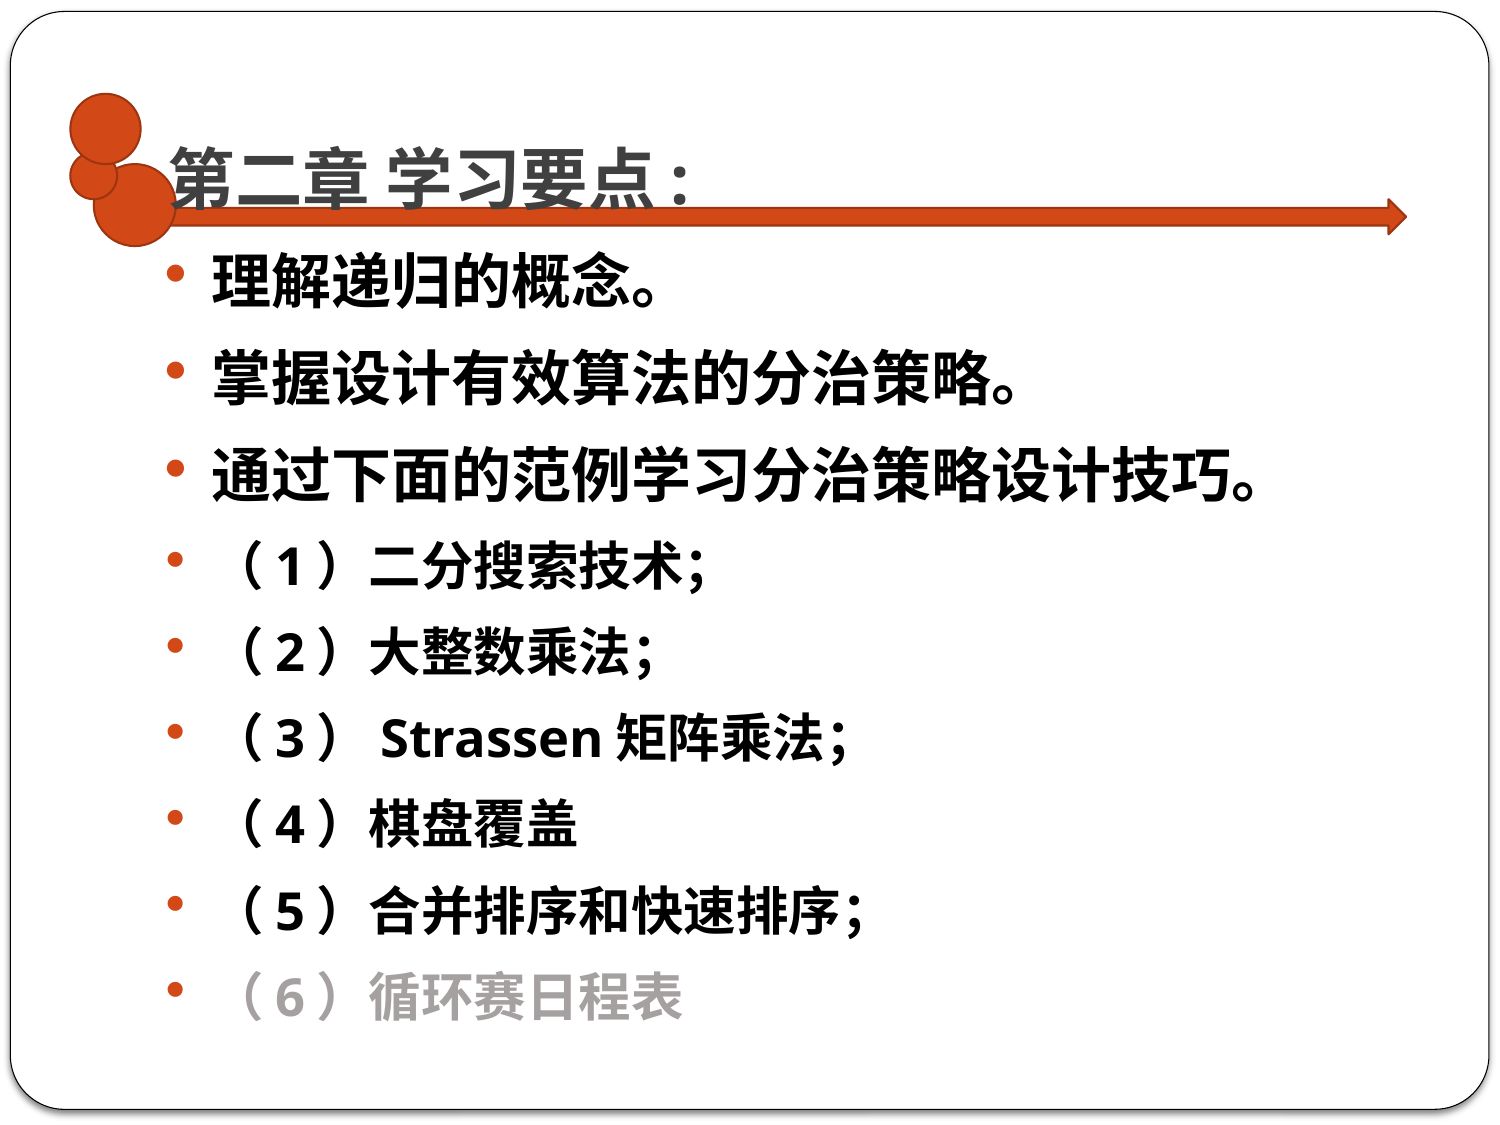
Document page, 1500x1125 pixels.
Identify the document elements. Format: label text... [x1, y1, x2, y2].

list 第二章 学习要点: 理解递归的概念。 掌握设计有效算法的分治策略。 通过下面的范例学习分治策略设计技巧。 （1）二分搜索技术； （2）大整数乘法； （3）Strassen矩阵乘法； （4）棋盘覆盖 （5）合并排序和快速排序； （6）循环赛日程表 [152, 113, 1500, 1038]
